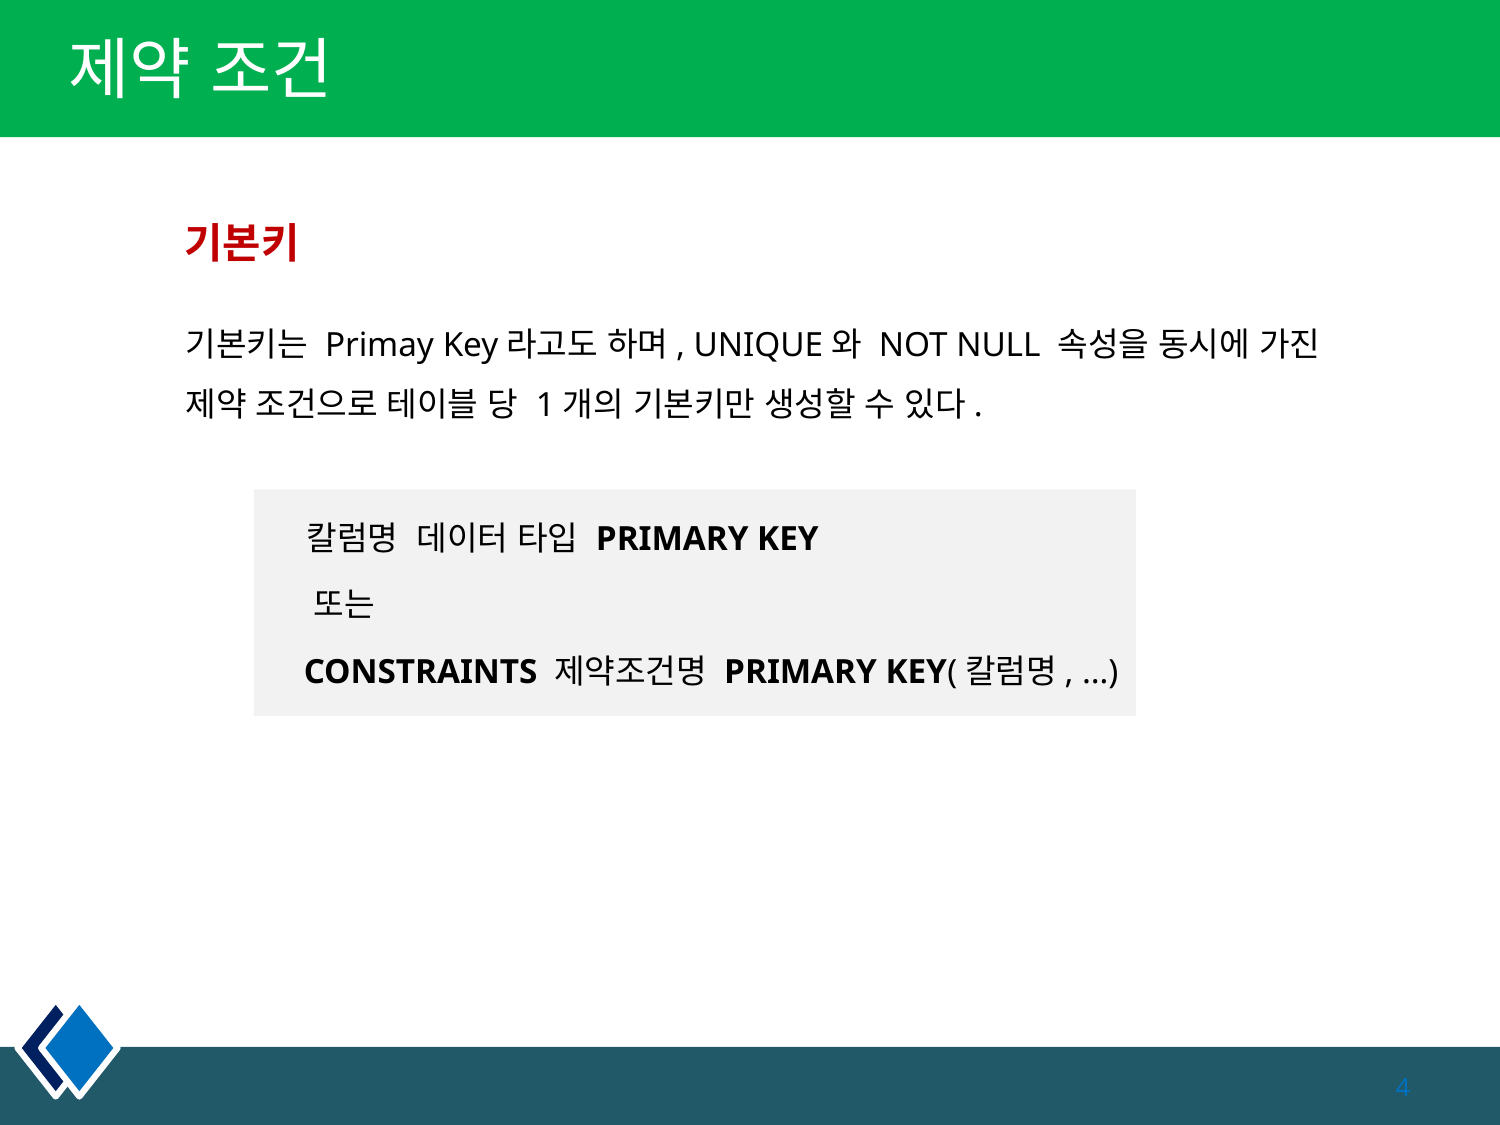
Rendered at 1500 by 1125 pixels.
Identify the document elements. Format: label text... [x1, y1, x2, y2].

text_box 기본키는 Primay Key라고도 하며, UNIQUE와 NOT NULL 속성을 동시에 가진 제약 조건으로 테이블 당 1개의 기본키만 생성할 수 있다. [171, 296, 1412, 431]
slide_number 4 [1340, 1058, 1425, 1119]
title 제약 조건 [0, 0, 939, 138]
text_box 칼럼명 데이터 타입 PRIMARY KEY 또는 CONSTRAINTS 제약조건명 PRIMARY KEY(칼럼명, …) [253, 489, 1136, 716]
list 기본키 [135, 184, 420, 268]
